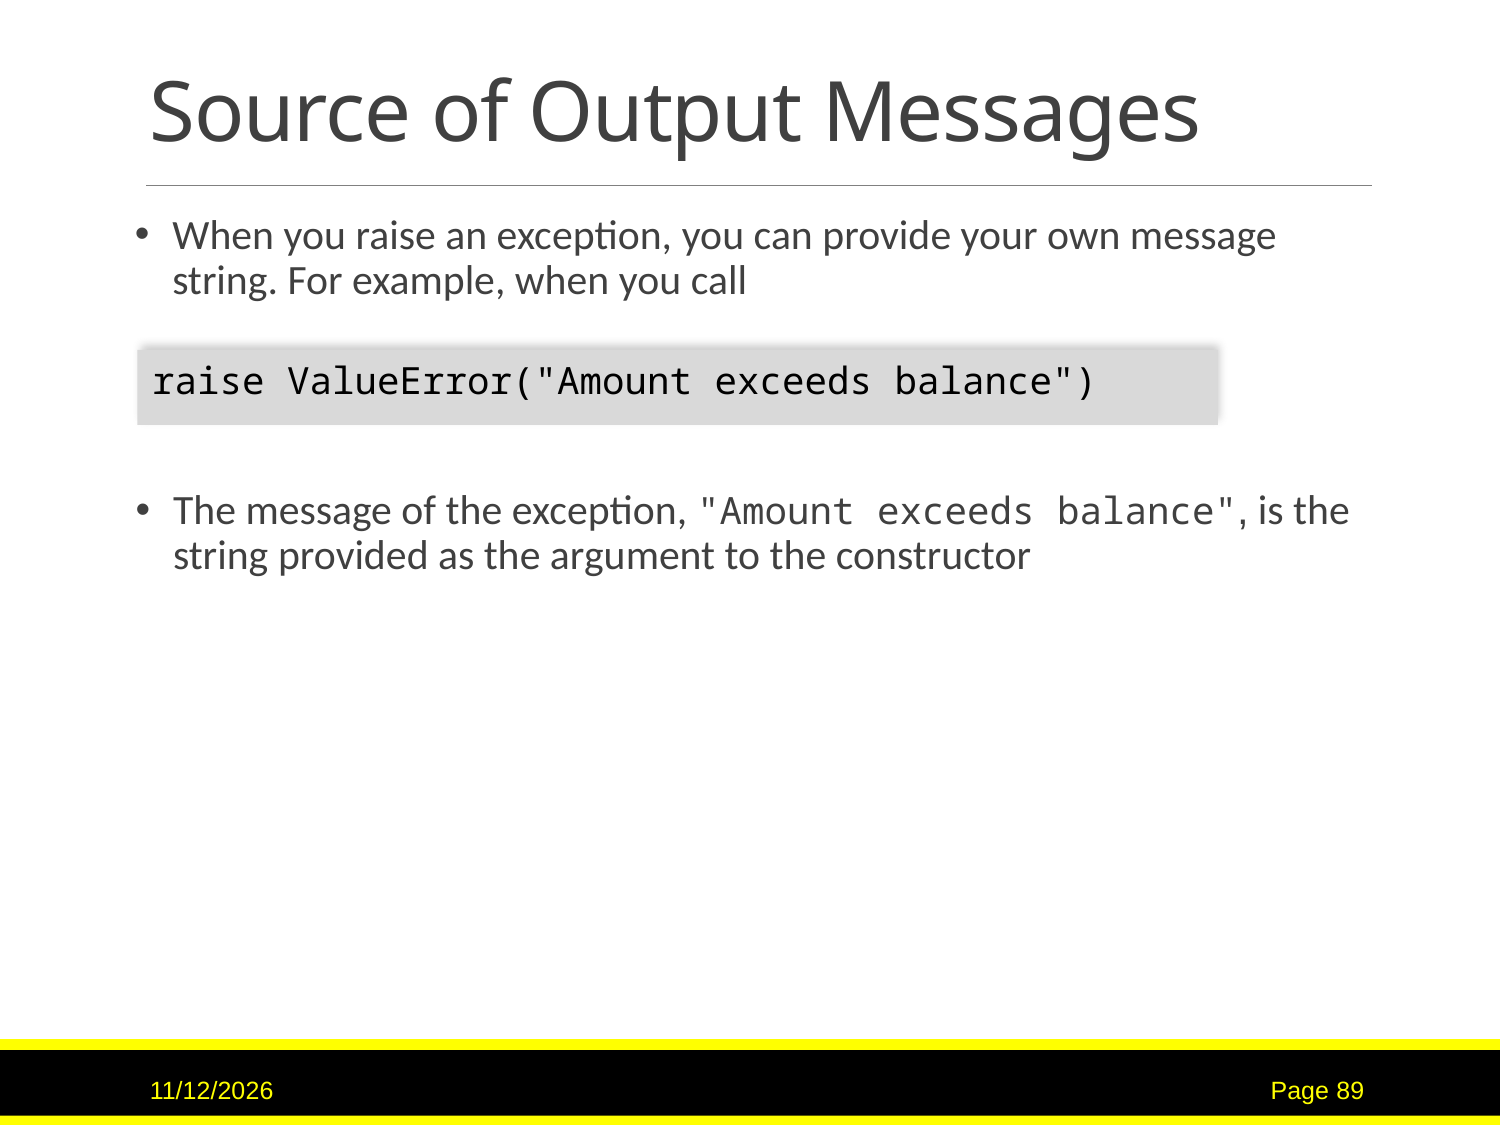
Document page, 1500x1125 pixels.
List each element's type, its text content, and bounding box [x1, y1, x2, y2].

list When you raise an exception, you can provide your own message string. For example, when you call [134, 205, 1373, 350]
slide_number Page 89 [1217, 1059, 1380, 1120]
title Source of Output Messages [134, 47, 1373, 167]
text_box raise ValueError("Amount exceeds balance") [137, 349, 1218, 425]
text_box The message of the exception, "Amount exceeds balance", is the string provided as the argument to the constructor [135, 481, 1374, 848]
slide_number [134, 1059, 440, 1120]
